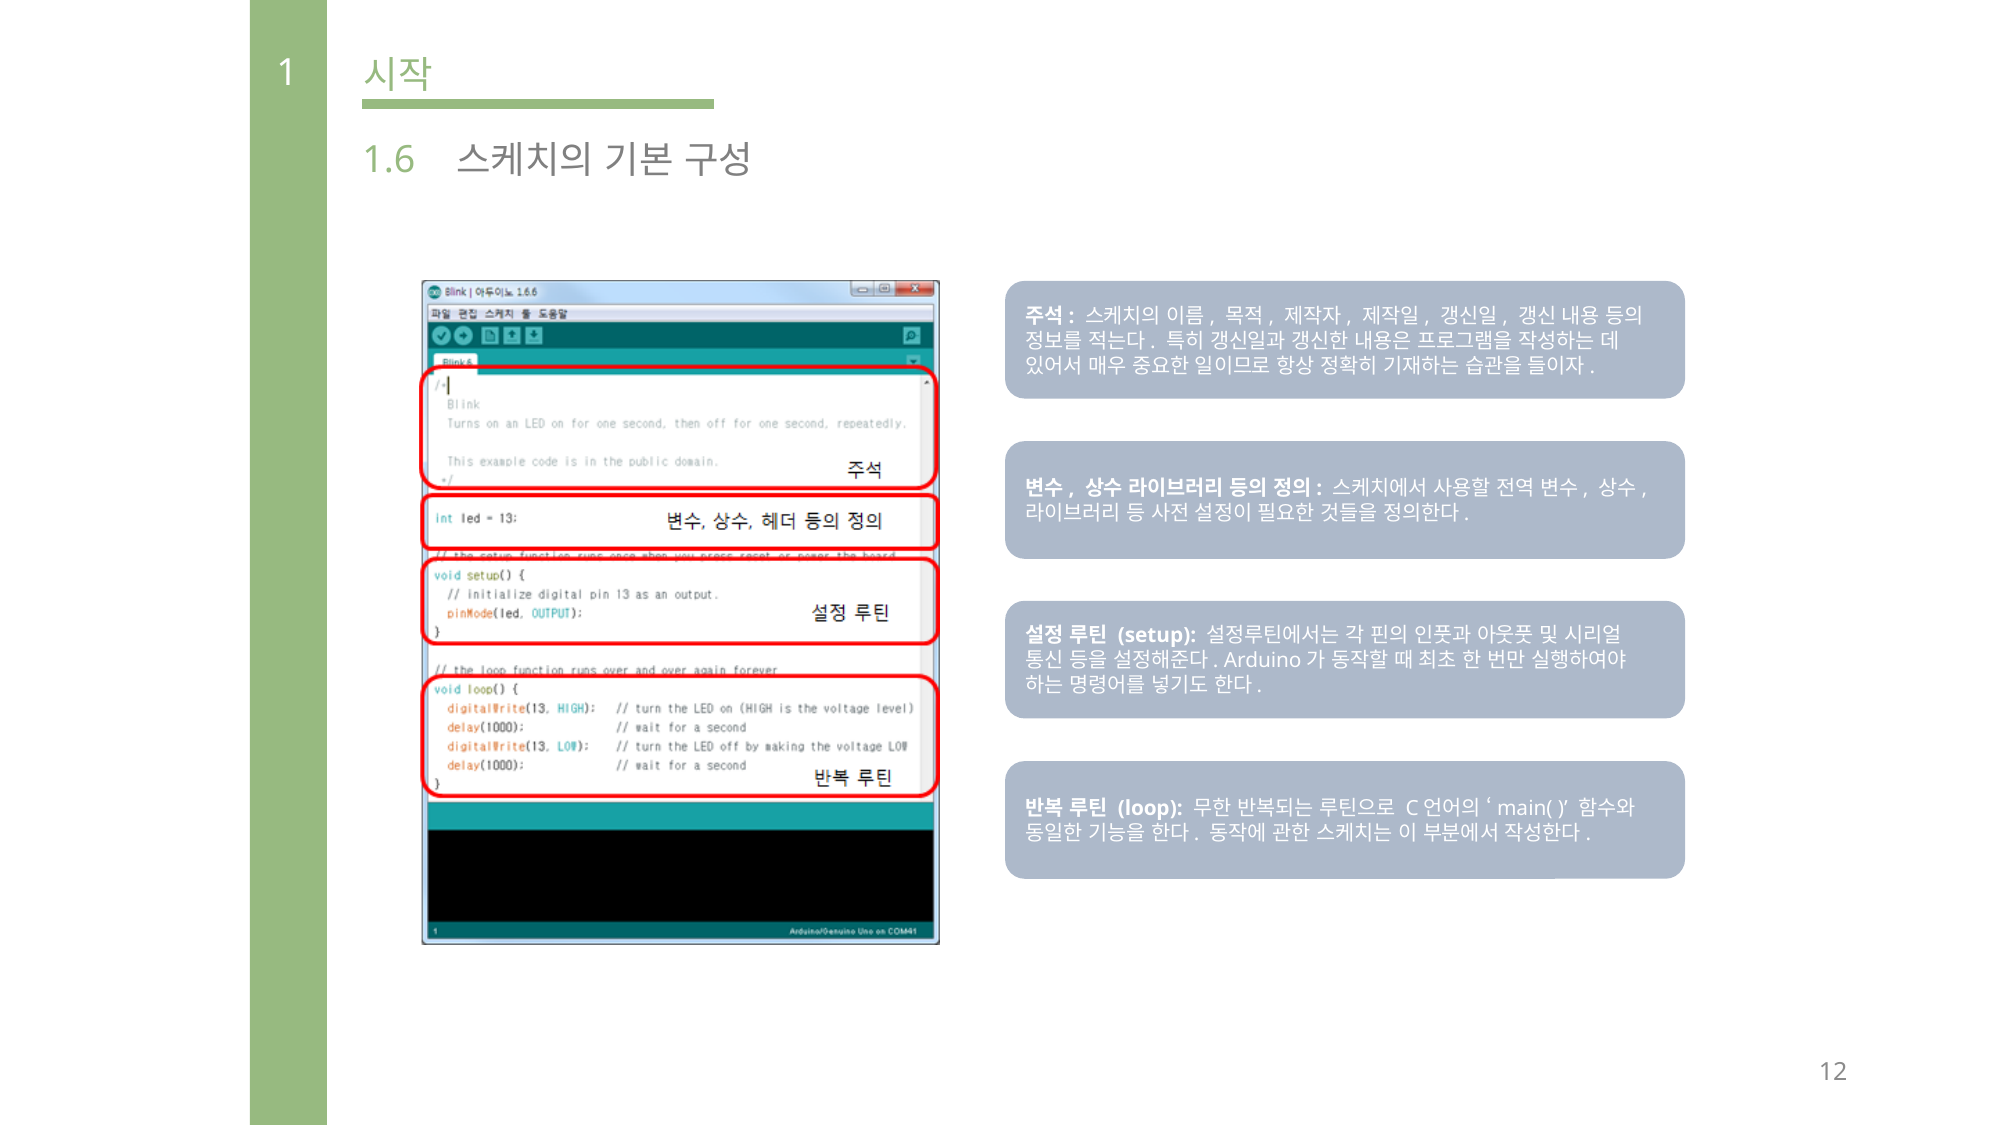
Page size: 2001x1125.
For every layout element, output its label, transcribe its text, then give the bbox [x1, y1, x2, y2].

text_box 설정 루틴 (setup): 설정루틴에서는 각 핀의 인풋과 아웃풋 및 시리얼 통신 등을 설정해준다. Arduino가 동작할 때 최초 한 번만 실행하여야 하는 명령어를 넣기도 한다. [1004, 599, 1687, 720]
text_box 1.6 [347, 105, 431, 188]
slide_number 12 [1412, 1042, 1863, 1103]
text_box 스케치의 기본 구성 [441, 106, 769, 189]
text_box 주석: 스케치의 이름, 목적, 제작자, 제작일, 갱신일, 갱신 내용 등의 정보를 적는다. 특히 갱신일과 갱신한 내용은 프로그램을 작성하는 데 있어서 매우 중요한 일이므로 항상 정확히 기재하는 습관을 들이자. [1004, 279, 1687, 400]
picture [419, 280, 940, 945]
text_box 반복 루틴 (loop): 무한 반복되는 루틴으로 C언어의 ‘main( )’ 함수와 동일한 기능을 한다. 동작에 관한 스케치는 이 부분에서 작성한다. [1004, 760, 1687, 880]
text_box 변수, 상수 라이브러리 등의 정의: 스케치에서 사용할 전역 변수, 상수, 라이브러리 등 사전 설정이 필요한 것들을 정의한다. [1004, 440, 1687, 560]
text_box 1 [261, 18, 313, 101]
text_box [249, 0, 328, 1125]
text_box 시작 [349, 20, 448, 104]
